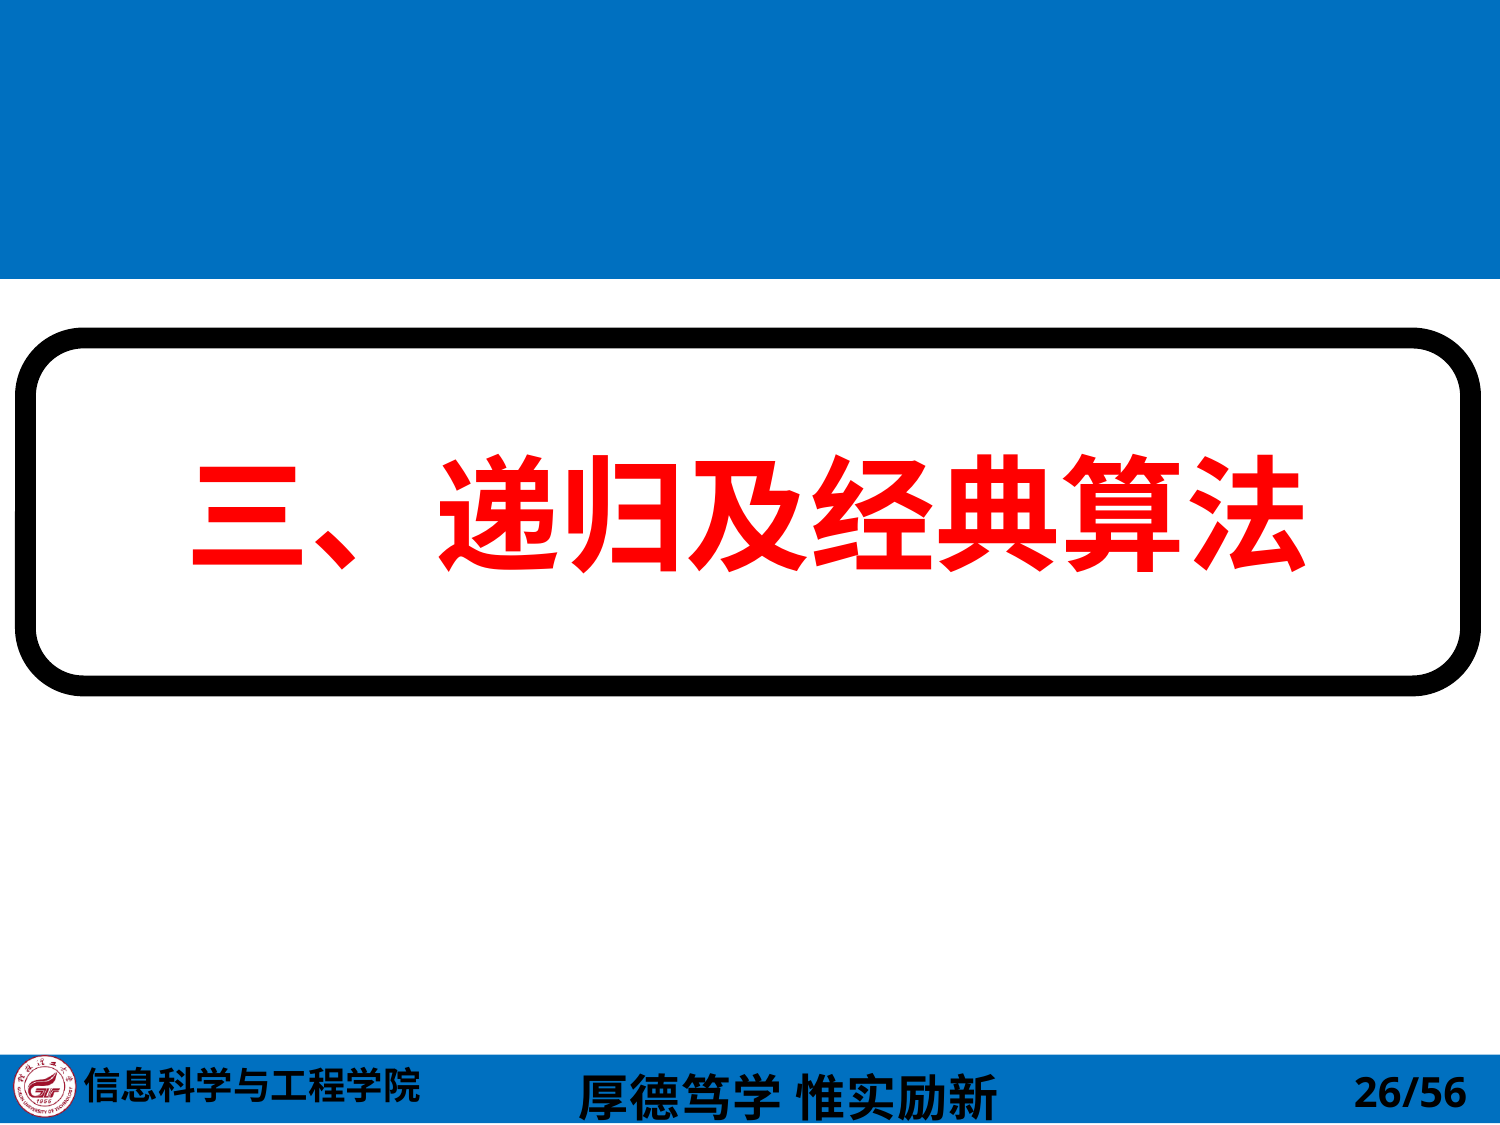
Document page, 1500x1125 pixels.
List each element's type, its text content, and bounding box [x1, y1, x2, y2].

text_box [0, 0, 1500, 279]
slide_number 26/56 [1132, 1058, 1483, 1121]
picture [12, 1054, 77, 1118]
text_box 信息科学与工程学院 [0, 1054, 1500, 1124]
text_box 三、递归及经典算法 [24, 336, 1472, 687]
text_box 厚德笃学 惟实励新 [564, 1058, 1014, 1125]
